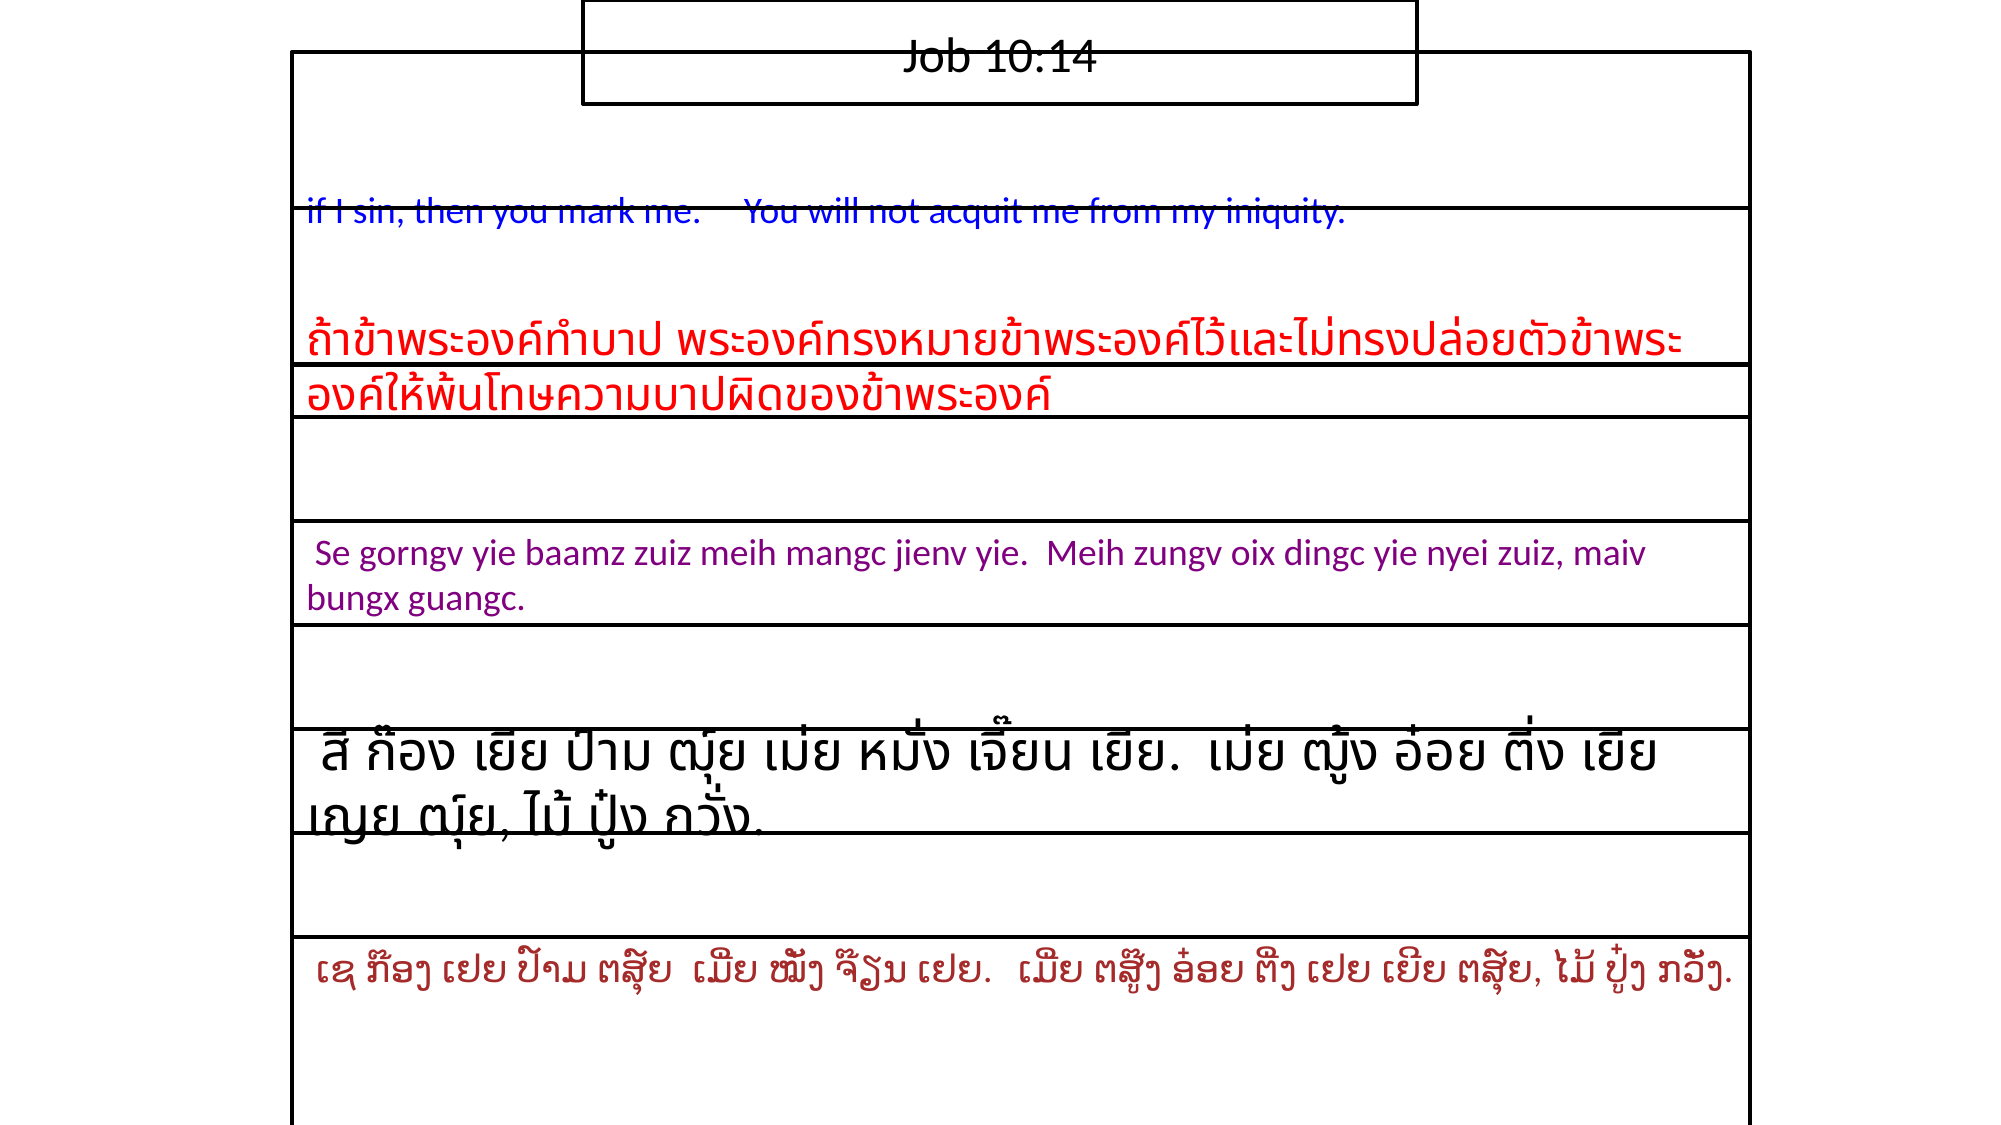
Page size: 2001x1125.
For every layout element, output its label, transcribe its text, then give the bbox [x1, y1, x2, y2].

text_box สี ก๊อง เยีย ป์าม ฒุ์ย เม่ย หมั่ง เจี๊ยน เยีย. เม่ย ฒู้ง อ๋อย ตี่ง เยีย เญย ฒุ์ย, ไม้ ปู๋ง กวั่ง. [290, 623, 1752, 831]
text_box ເຊ ກ໊ອງ ເຢຍ ປ໌າມ ຕສຸ໌ຍ ເມີ່ຍ ໝັ່ງ ຈ໊ຽນ ເຢຍ. ເມີ່ຍ ຕສູ໊ງ ອ໋ອຍ ຕີ່ງ ເຢຍ ເຍີຍ ຕສຸ໌ຍ, ໄມ້ ປູ໋ງ ກວັ່ງ. [290, 831, 1752, 1125]
text_box ถ้า​ข้า​พระ​องค์​ทำ​บาป ​พระ​องค์​ทรง​หมาย​ข้า​พระ​องค์​ไว้และ​ไม่​ทรง​ปล่อย​ตัว​ข้า​พระ​องค์​ให้​พ้น​โทษ​ความ​บาป​ผิด​ของ​ข้า​พระ​องค์ [290, 206, 1752, 415]
text_box Job 10:14 [581, 0, 1419, 50]
text_box if I sin, then you mark me. You will not acquit me from my iniquity. [290, 50, 1752, 206]
text_box Se gorngv yie baamz zuiz meih mangc jienv yie. Meih zungv oix dingc yie nyei zuiz, maiv bungx guangc. [290, 415, 1752, 623]
